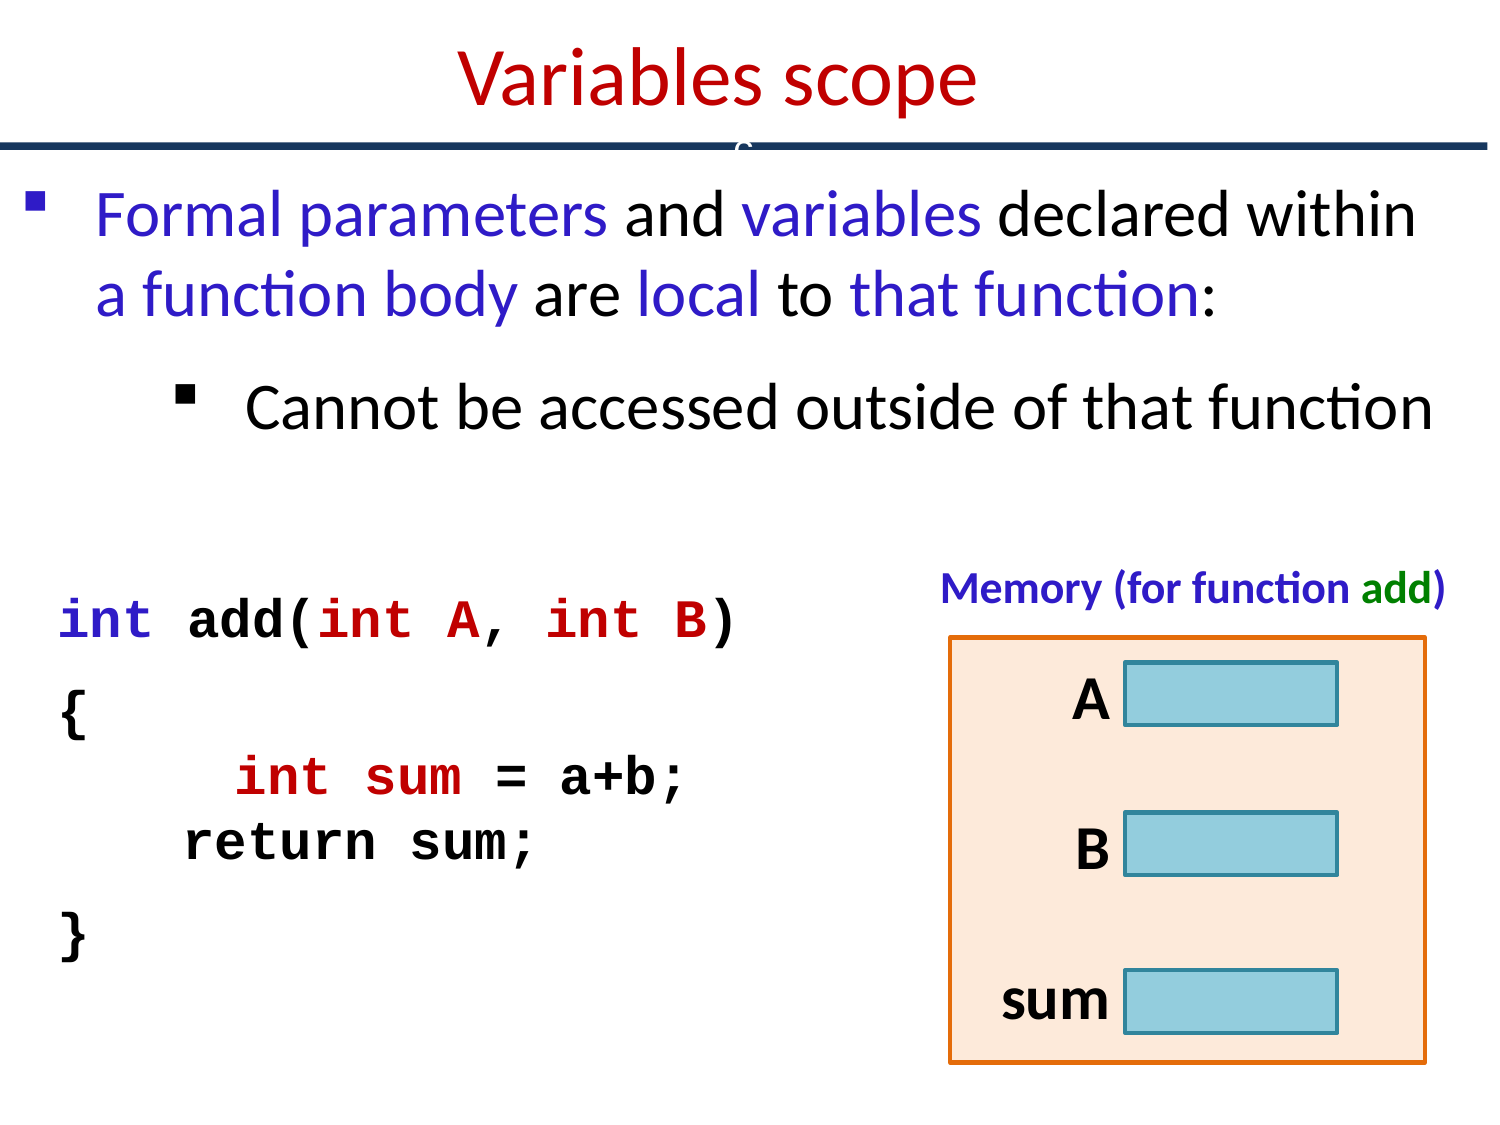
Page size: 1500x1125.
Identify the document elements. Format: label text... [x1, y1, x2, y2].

text_box Formal parameters and variables declared within a function body are local to that function: Cannot be accessed outside of that function int add(int A, int B) { int sum = a+b; return sum; } [5, 162, 1475, 970]
text_box c [0, 140, 1489, 152]
text_box Variables scope [74, 7, 1363, 138]
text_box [924, 549, 1488, 1063]
